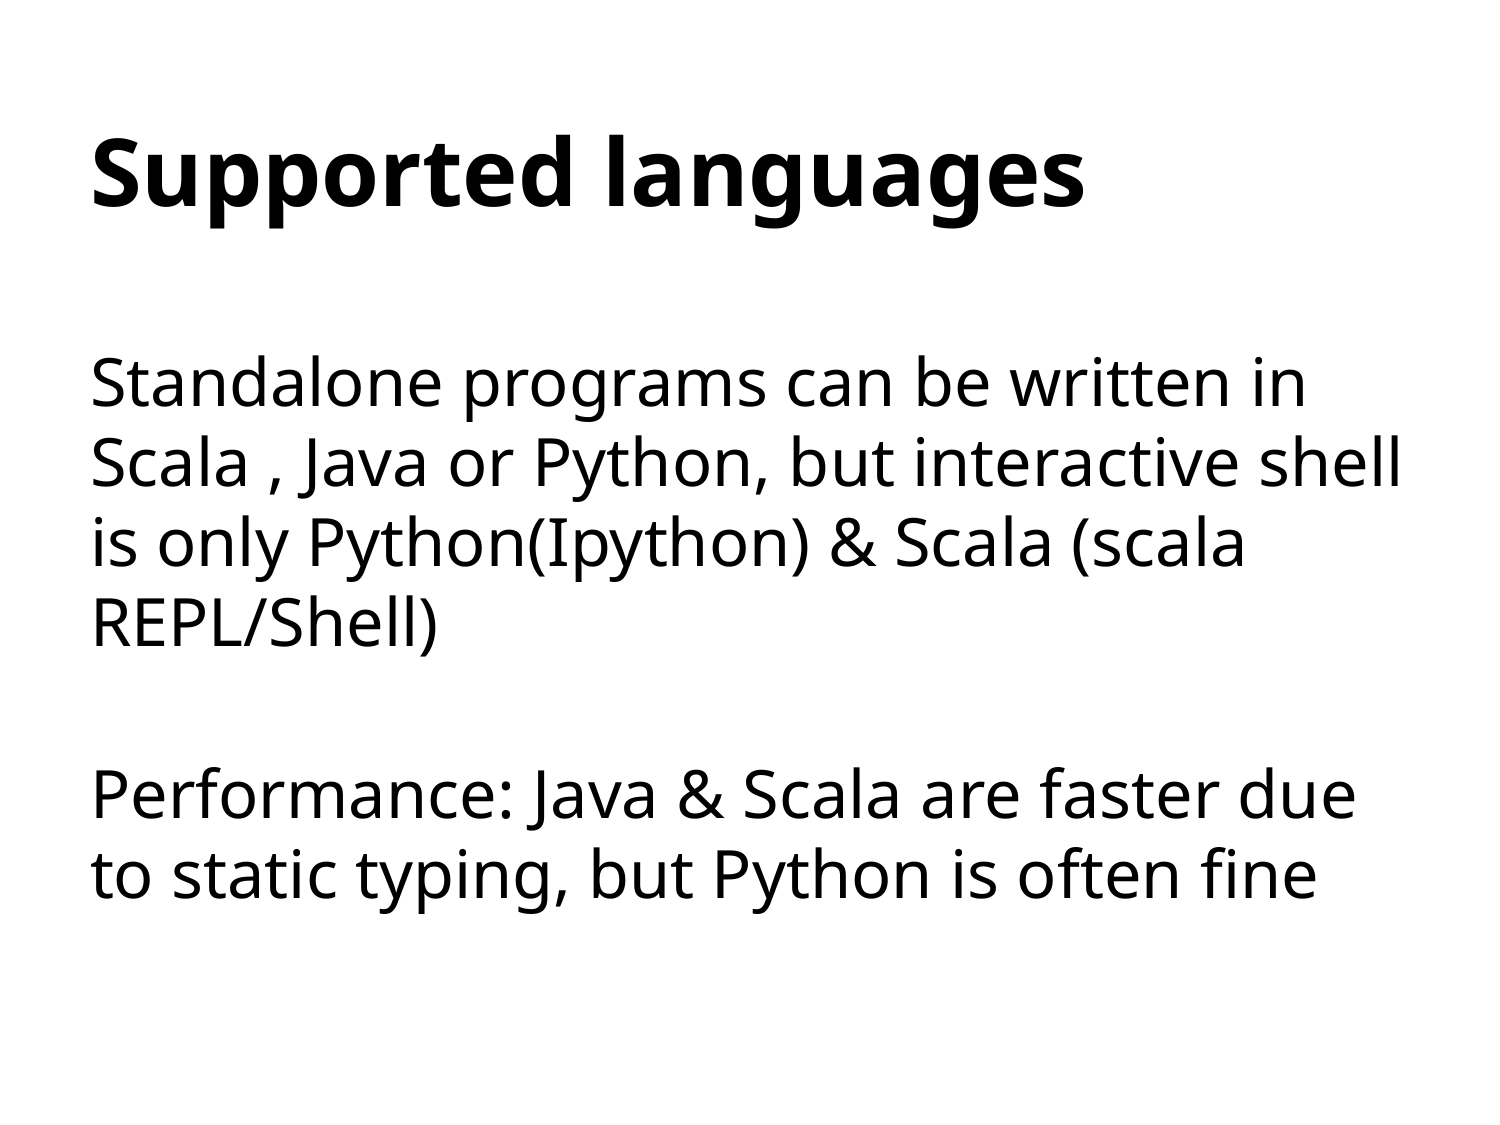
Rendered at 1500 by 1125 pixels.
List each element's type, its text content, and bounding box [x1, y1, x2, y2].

title Supported languages [74, 74, 1426, 263]
list Standalone programs can be written in Scala , Java or Python, but interactive shell is only Python(Ipython) & Scala (scala REPL/Shell) Performance: Java & Scala are faster due to static typing, but Python is often fine [74, 332, 1426, 1026]
